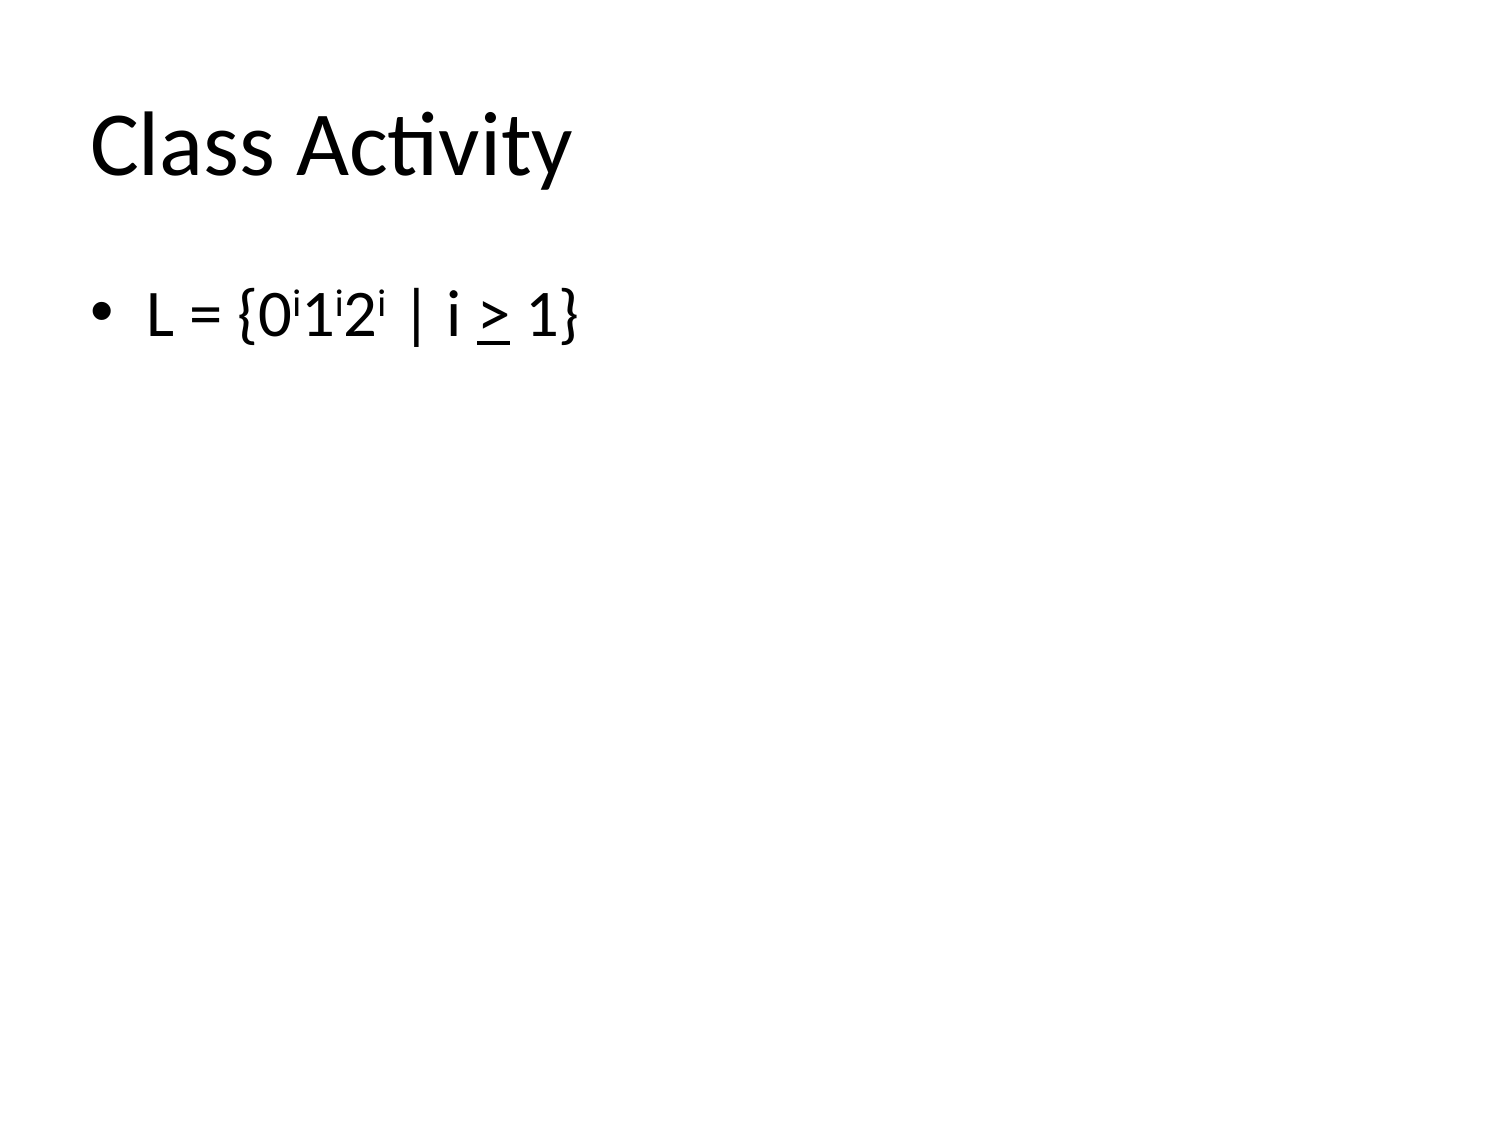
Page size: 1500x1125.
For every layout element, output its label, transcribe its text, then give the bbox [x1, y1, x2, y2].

list L = {0i1i2i | i > 1} [75, 262, 1425, 1005]
title Class Activity [75, 45, 1425, 233]
